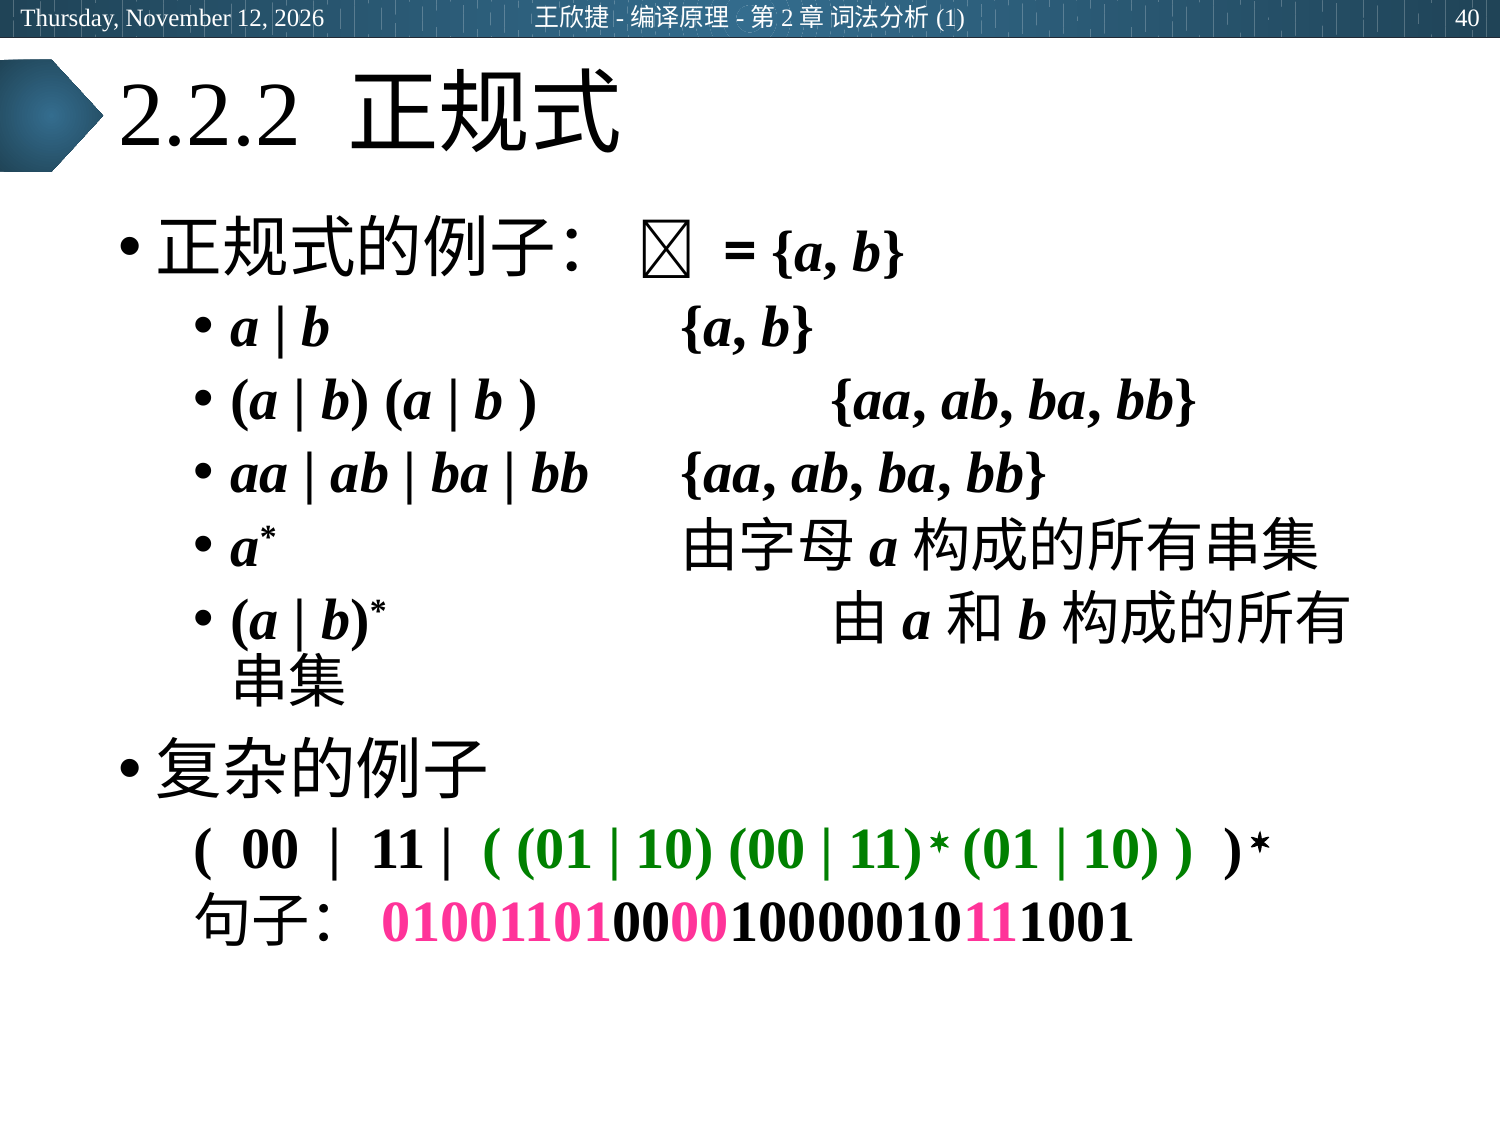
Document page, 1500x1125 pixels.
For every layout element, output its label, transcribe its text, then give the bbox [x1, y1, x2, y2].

title 2.2.2 正规式 [103, 37, 1397, 194]
list 正规式的例子：  = {a, b} a | b {a, b} (a | b) (a | b ) {aa, ab, ba, bb} aa | ab | ba | bb {aa, ab, ba, bb} a* 由字母a构成的所有串集 (a | b)* 由a和b构成的所有串集 复杂的例子 ( 00 | 11 | ( (01 | 10) (00 | 11)  (01 | 10) ) )  句子：01001101000010000010111001 [103, 206, 1397, 1014]
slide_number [5, 1, 344, 32]
footer 王欣捷-编译原理-第2章 词法分析(1) [496, 1, 1004, 32]
slide_number 40 [1157, 1, 1495, 32]
